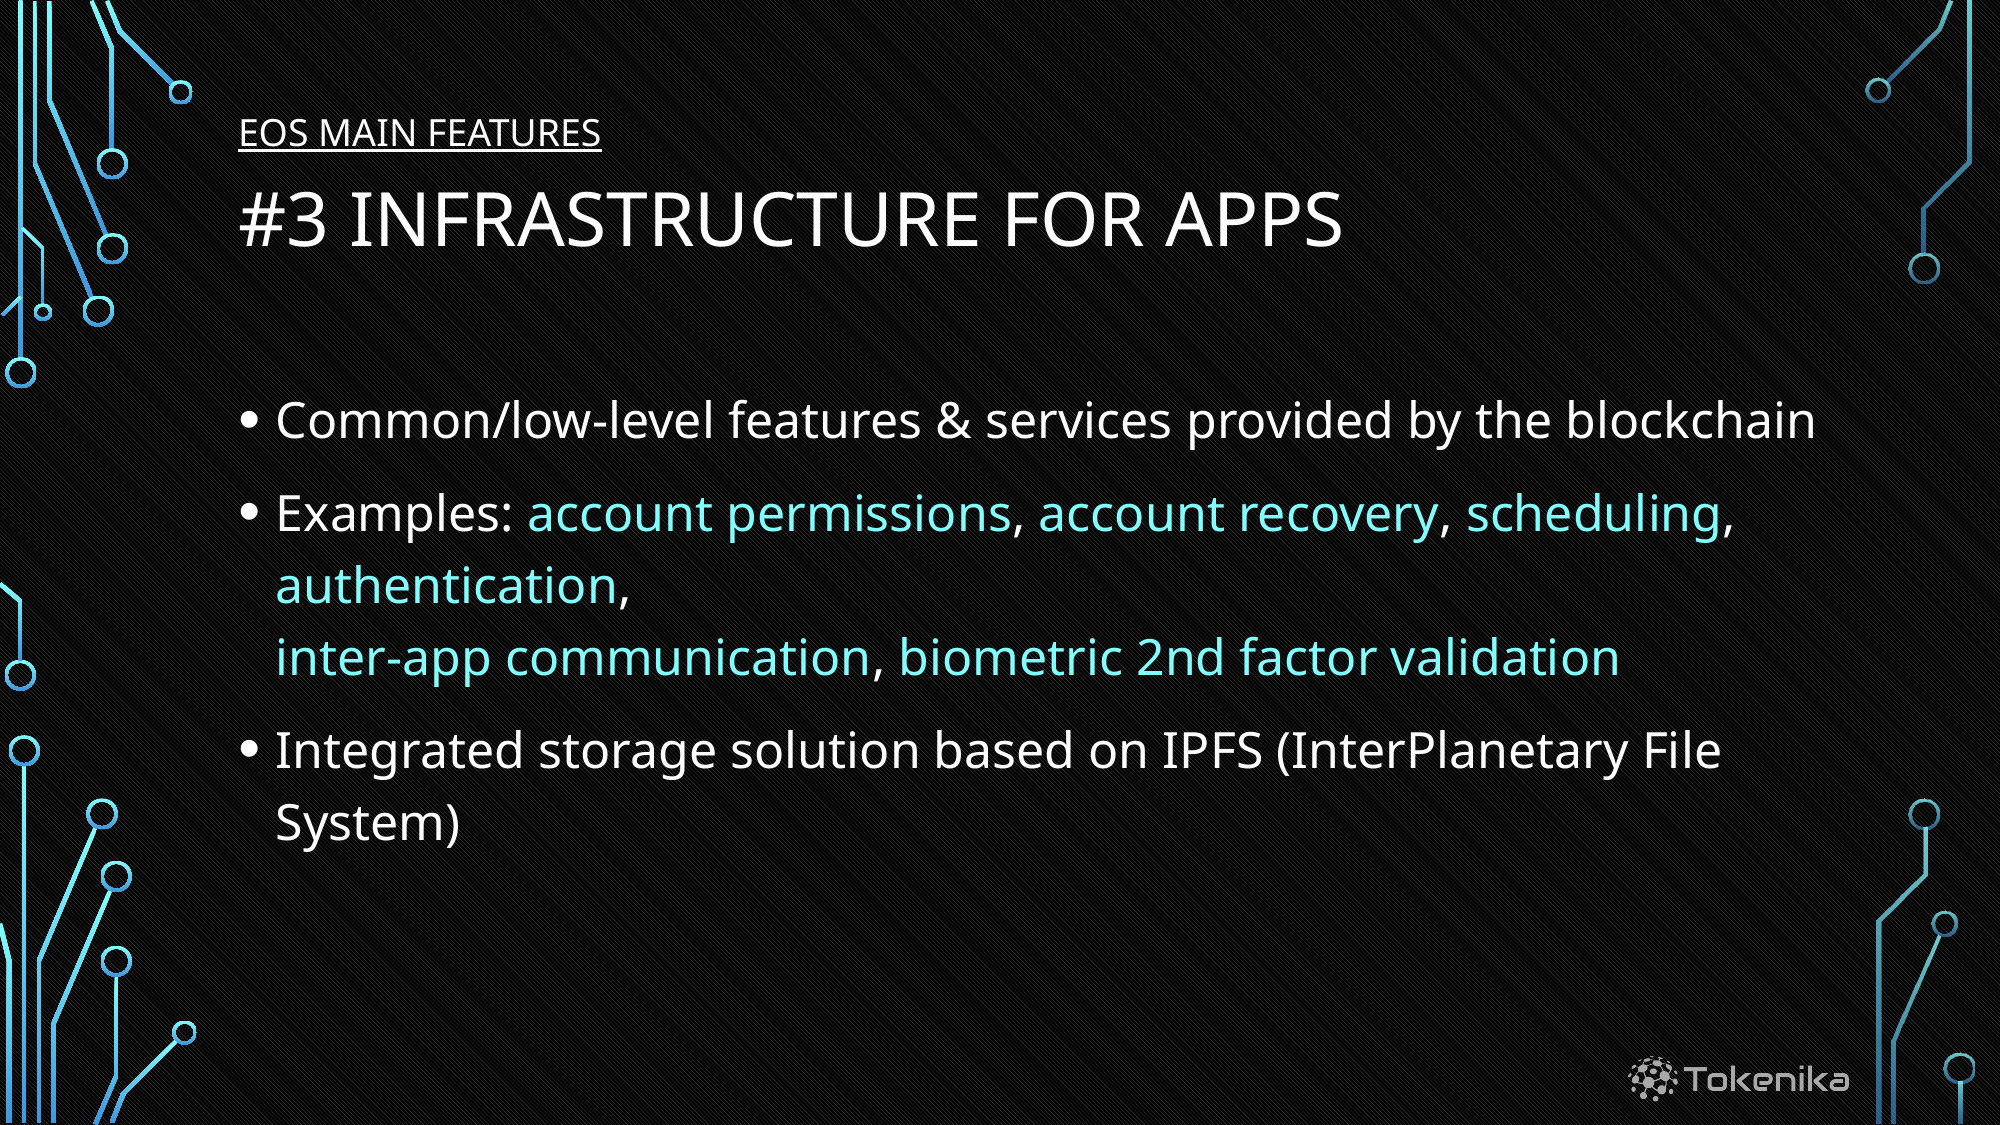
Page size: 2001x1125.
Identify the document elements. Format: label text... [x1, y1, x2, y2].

title #3 infrastructure for apps [223, 101, 1849, 344]
picture [1628, 1056, 1849, 1103]
text_box EOS MAIN FEATURES [223, 101, 683, 162]
list Common/low-level features & services provided by the blockchain Examples: account permissions, account recovery, scheduling, authentication, inter-app communication, biometric 2nd factor validation Integrated storage solution based on IPFS (InterPlanetary File System) [223, 369, 1849, 987]
